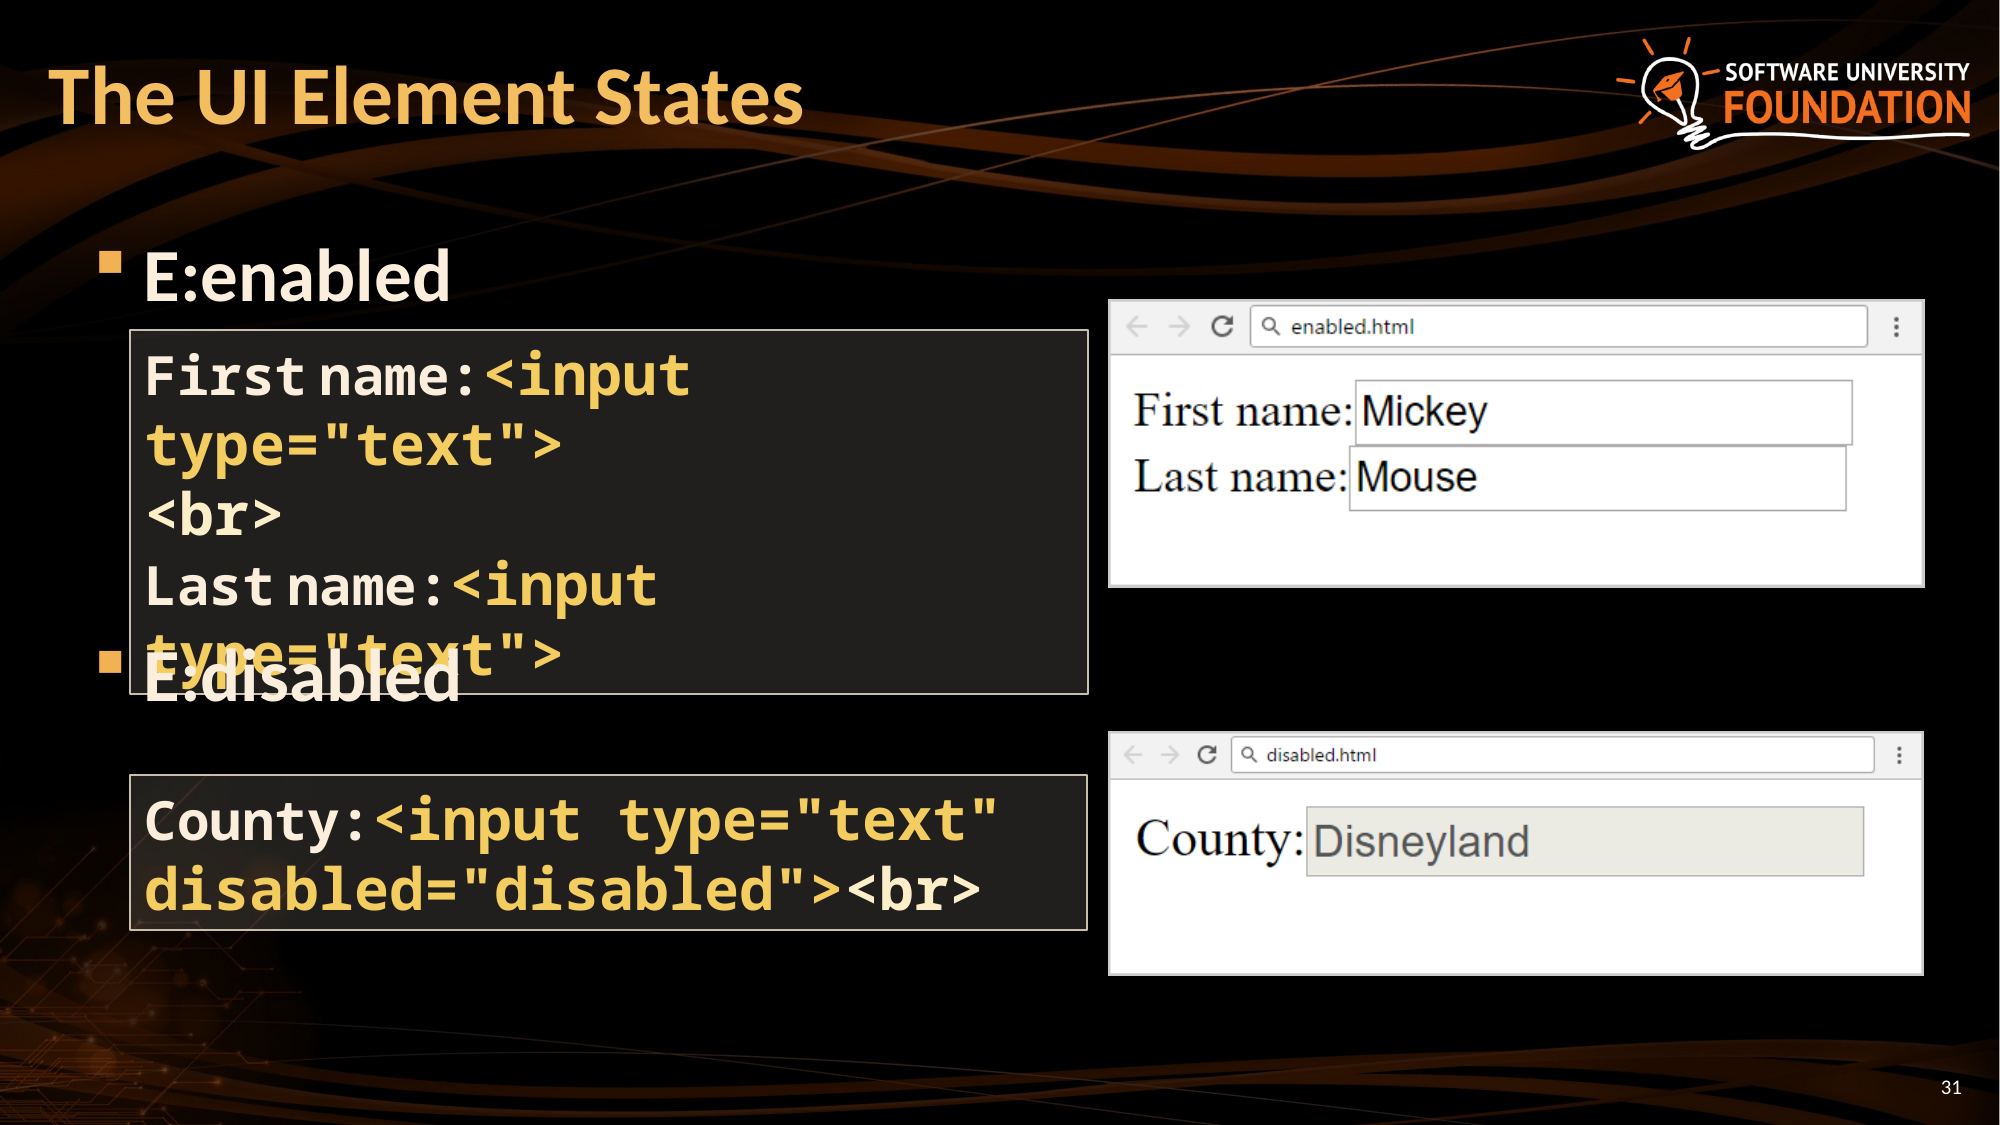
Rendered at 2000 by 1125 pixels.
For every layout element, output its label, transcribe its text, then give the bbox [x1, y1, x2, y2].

picture [0, 0, 2000, 1125]
text_box E:enabled [75, 216, 670, 328]
slide_number 31 [1897, 1070, 1968, 1103]
text_box County:<input type="text" disabled="disabled"><br> [130, 775, 1088, 930]
text_box E:disabled [75, 616, 670, 728]
text_box First name:<input type="text"> <br> Last name:<input type="text"> [130, 329, 1088, 695]
title The UI Element States [30, 6, 1602, 189]
